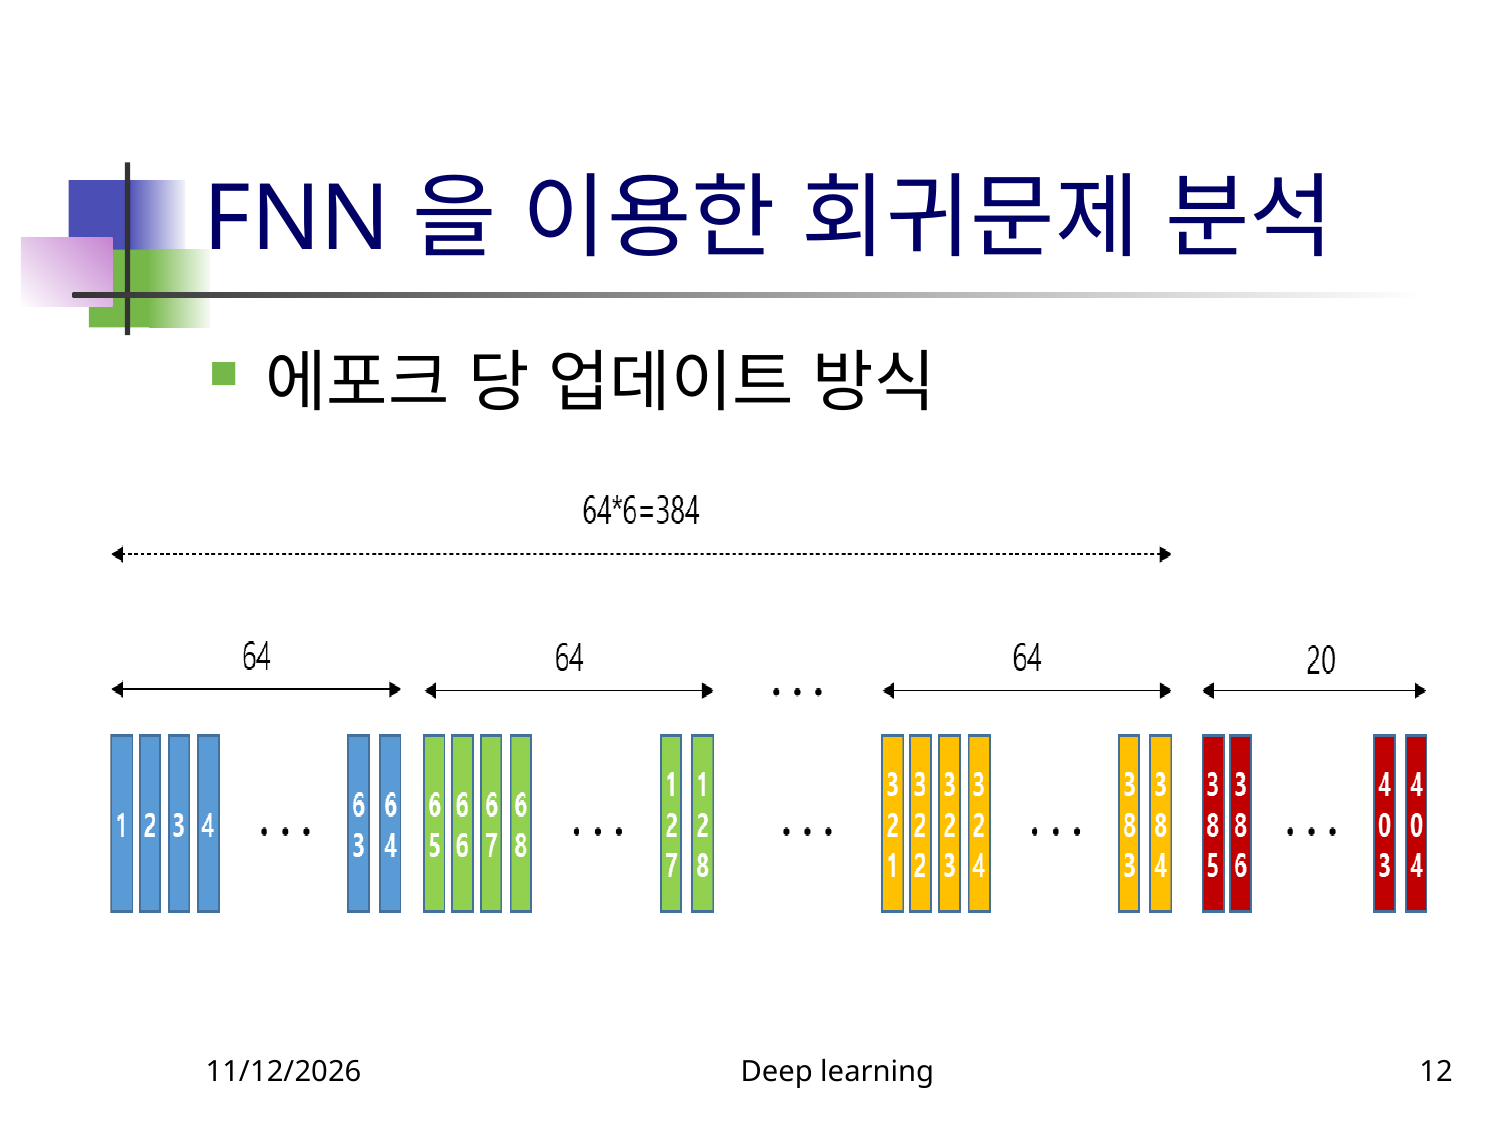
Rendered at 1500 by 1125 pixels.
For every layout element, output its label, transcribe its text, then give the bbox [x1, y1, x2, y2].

picture [99, 473, 1438, 913]
slide_number 12 [1155, 1024, 1468, 1100]
title FNN을 이용한 회귀문제 분석 [188, 35, 1468, 275]
footer Deep learning [600, 1024, 1075, 1100]
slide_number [190, 1024, 504, 1100]
list 에포크 당 업데이트 방식 [193, 331, 1469, 1006]
